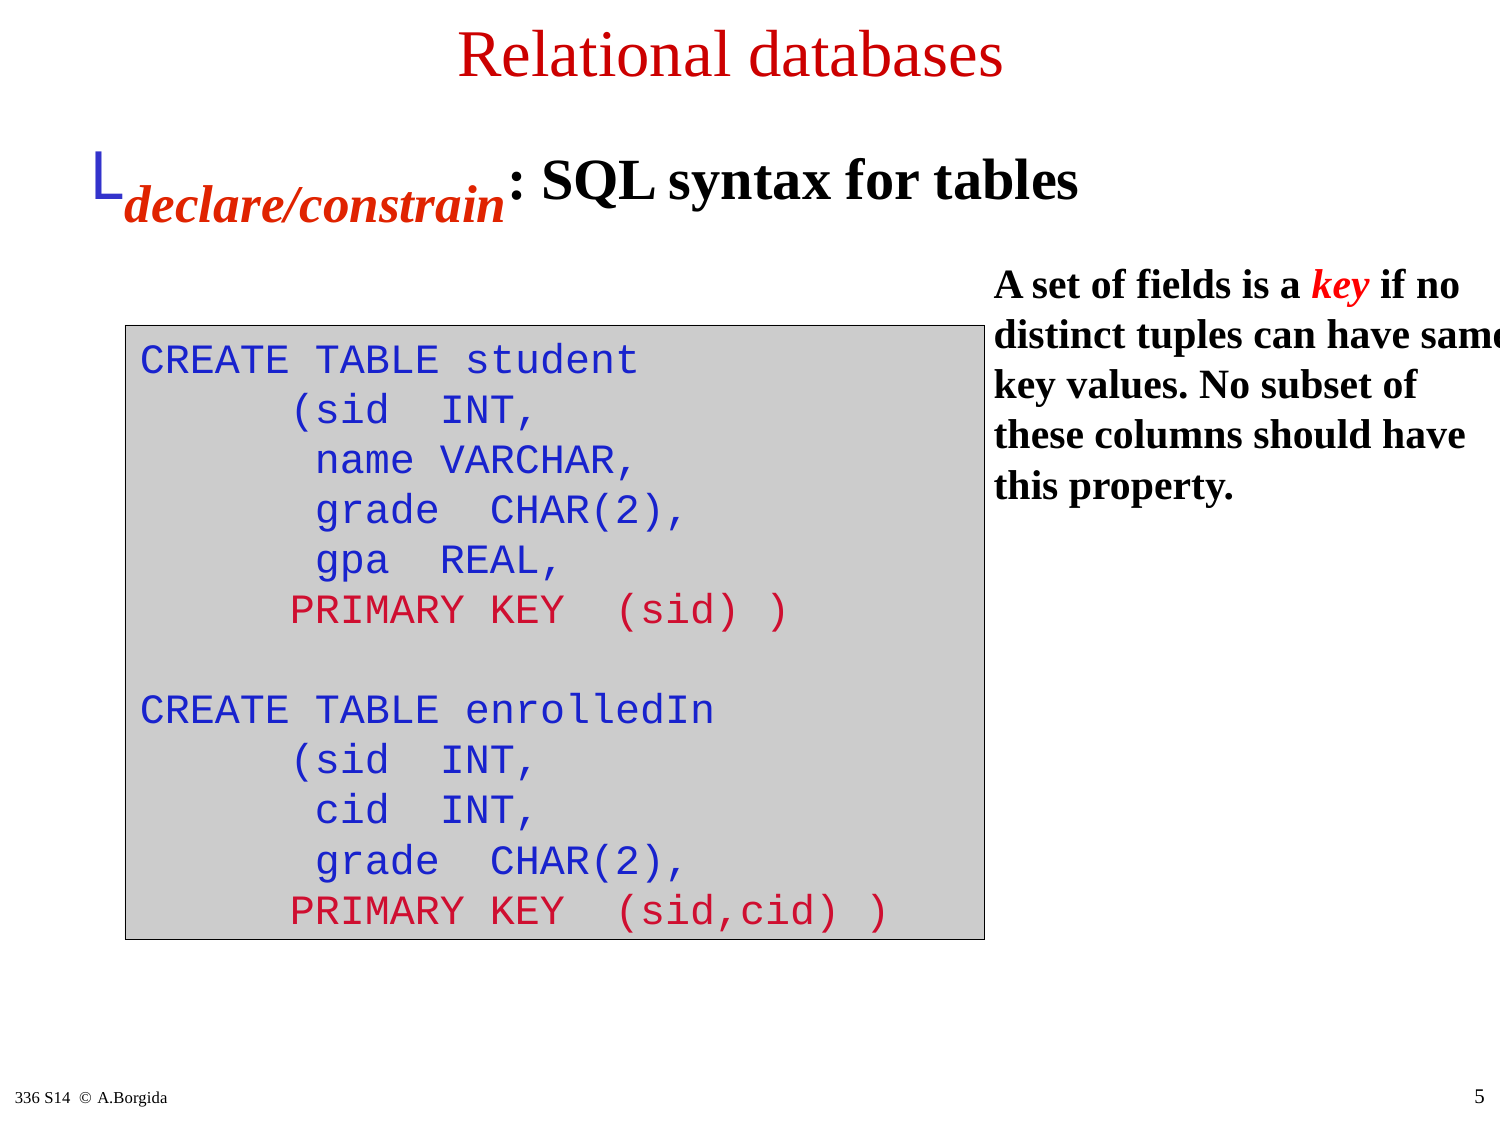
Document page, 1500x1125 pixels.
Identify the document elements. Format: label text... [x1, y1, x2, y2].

text_box CREATE TABLE student (sid INT, name VARCHAR, grade CHAR(2), gpa REAL, PRIMARY KEY (sid) ) CREATE TABLE enrolledIn (sid INT, cid INT, grade CHAR(2), PRIMARY KEY (sid,cid) ) [124, 324, 985, 940]
title Relational databases [50, 0, 1413, 100]
text_box A set of fields is a key if no distinct tuples can have same key values. No subset of these columns should have this property. [978, 249, 1500, 565]
list Ldeclare/constrain: SQL syntax for tables [75, 112, 1463, 338]
